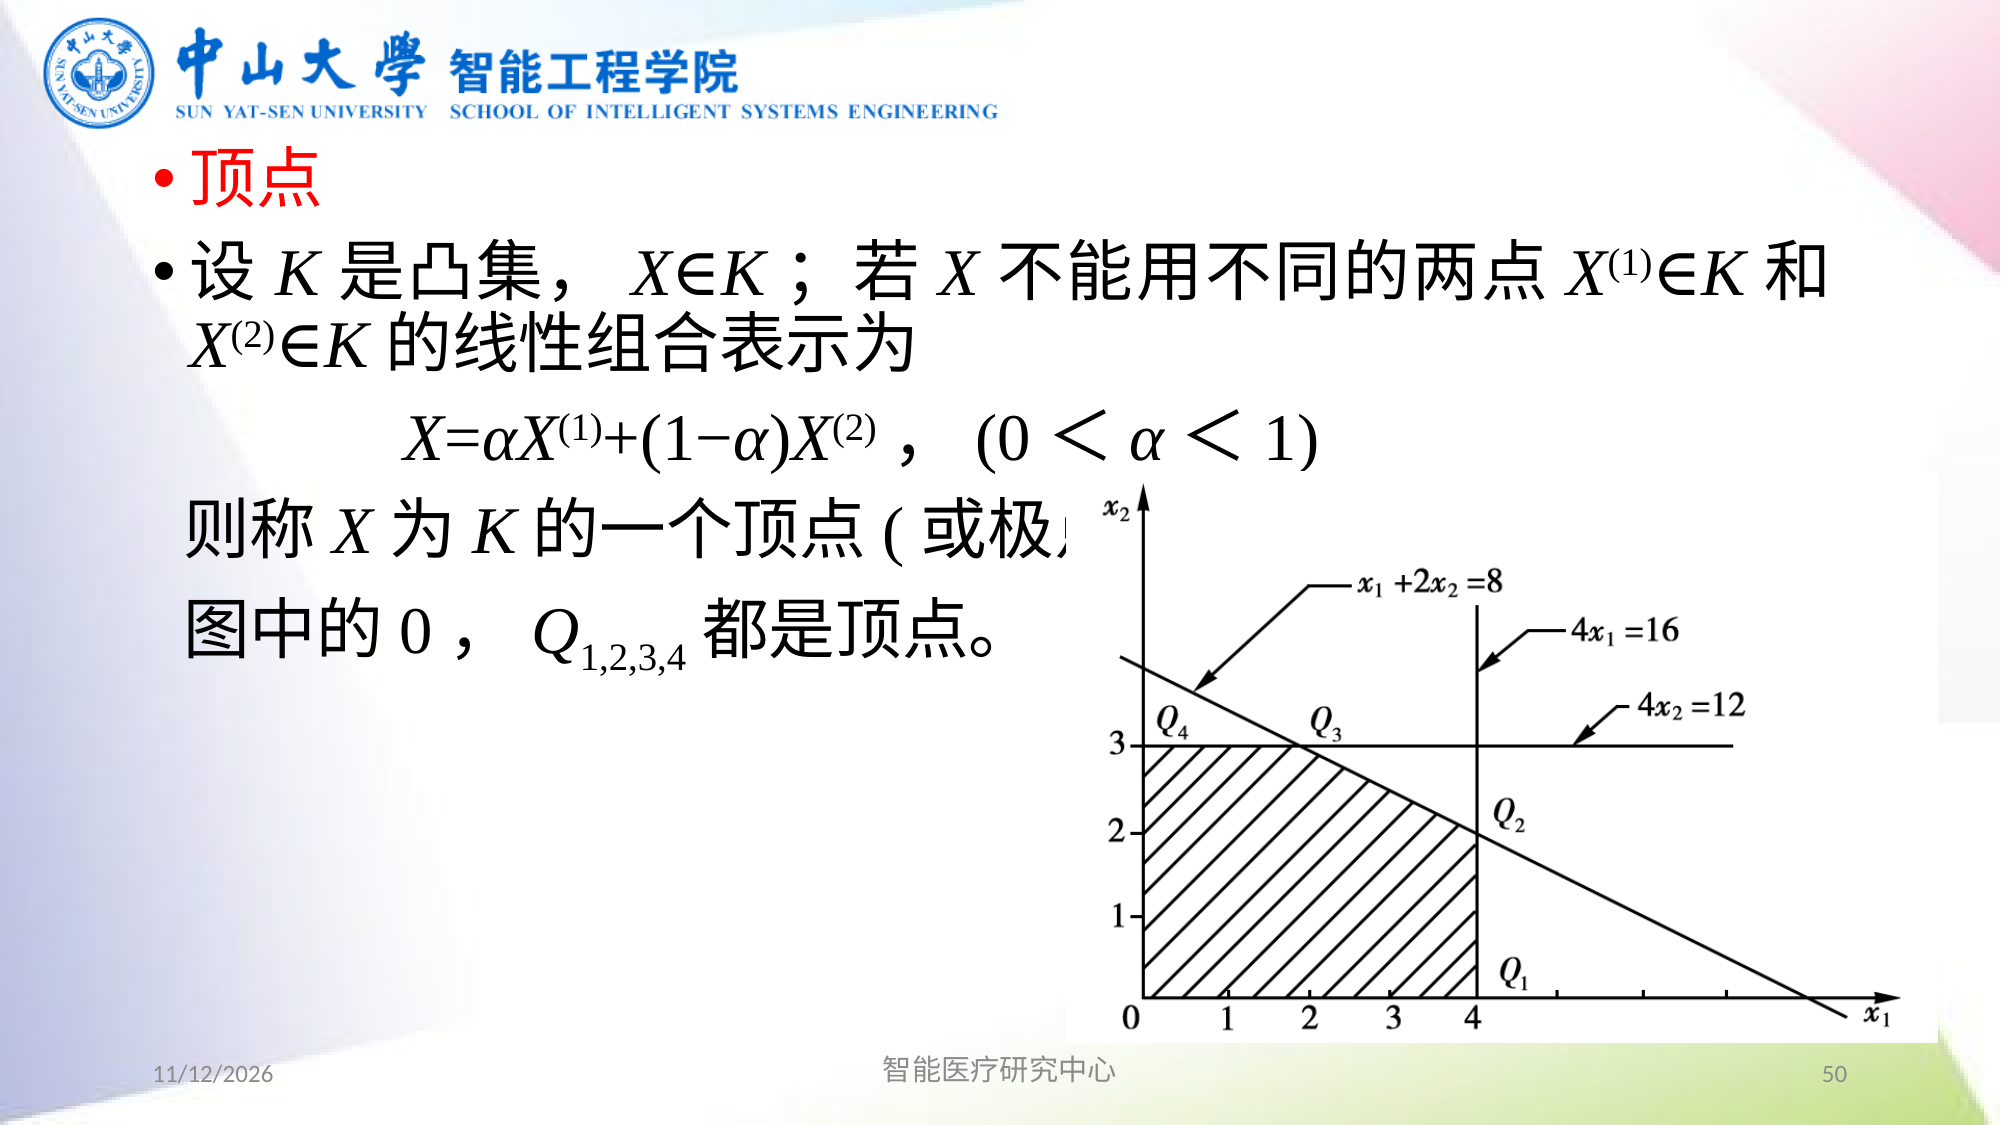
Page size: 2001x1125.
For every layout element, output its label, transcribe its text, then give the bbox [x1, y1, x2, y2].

slide_number 50 [1412, 1043, 1863, 1103]
picture [39, 0, 1000, 150]
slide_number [137, 1042, 588, 1103]
list 把五个图合并成一个图，取各约束条件的公共部分. [0, 0, 2000, 1125]
picture [1066, 471, 1938, 1043]
list 顶点 设K是凸集，X∈K；若X不能用不同的两点X(1)∈K和X(2)∈K的线性组合表示为 X=αX(1)+(1−α)X(2)，(0＜α＜1) 则称X为K的一个顶点(或极点)。 图中的0，Q1,2,3,4都是顶点。 [137, 137, 1863, 1014]
footer 智能医疗研究中心 [662, 1042, 1338, 1103]
